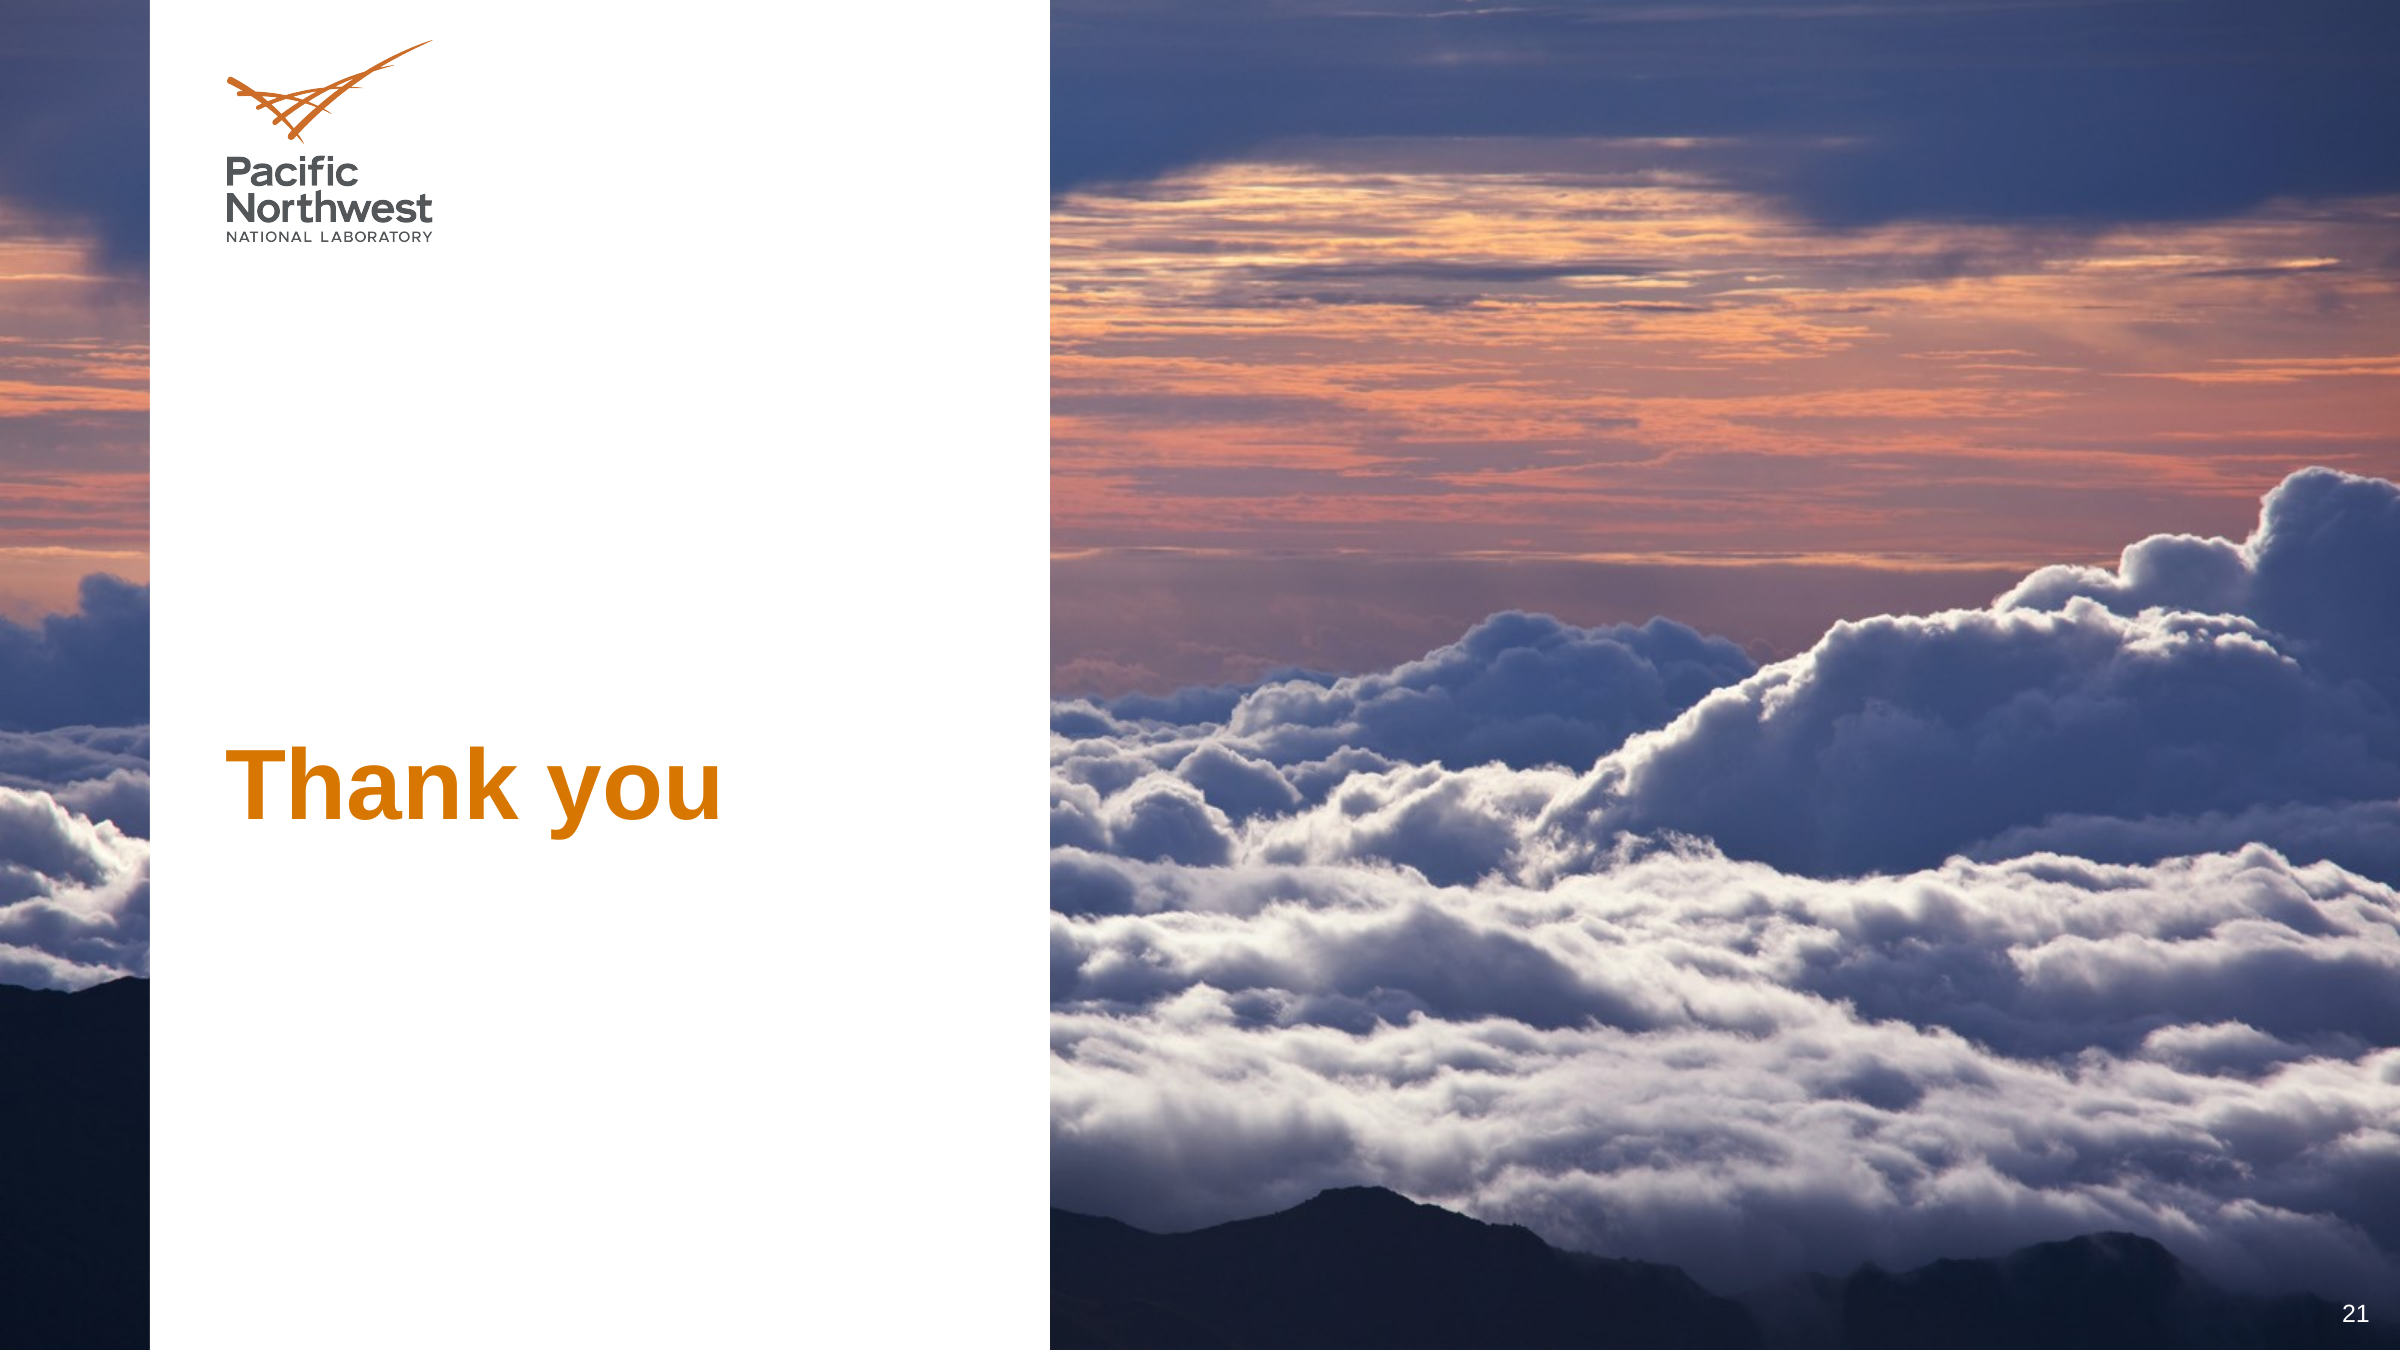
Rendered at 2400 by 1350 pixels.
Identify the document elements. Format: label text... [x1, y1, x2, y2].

picture [225, 38, 435, 244]
picture [0, 0, 149, 1350]
picture [1050, 0, 2400, 1350]
slide_number 21 [2295, 1275, 2370, 1350]
